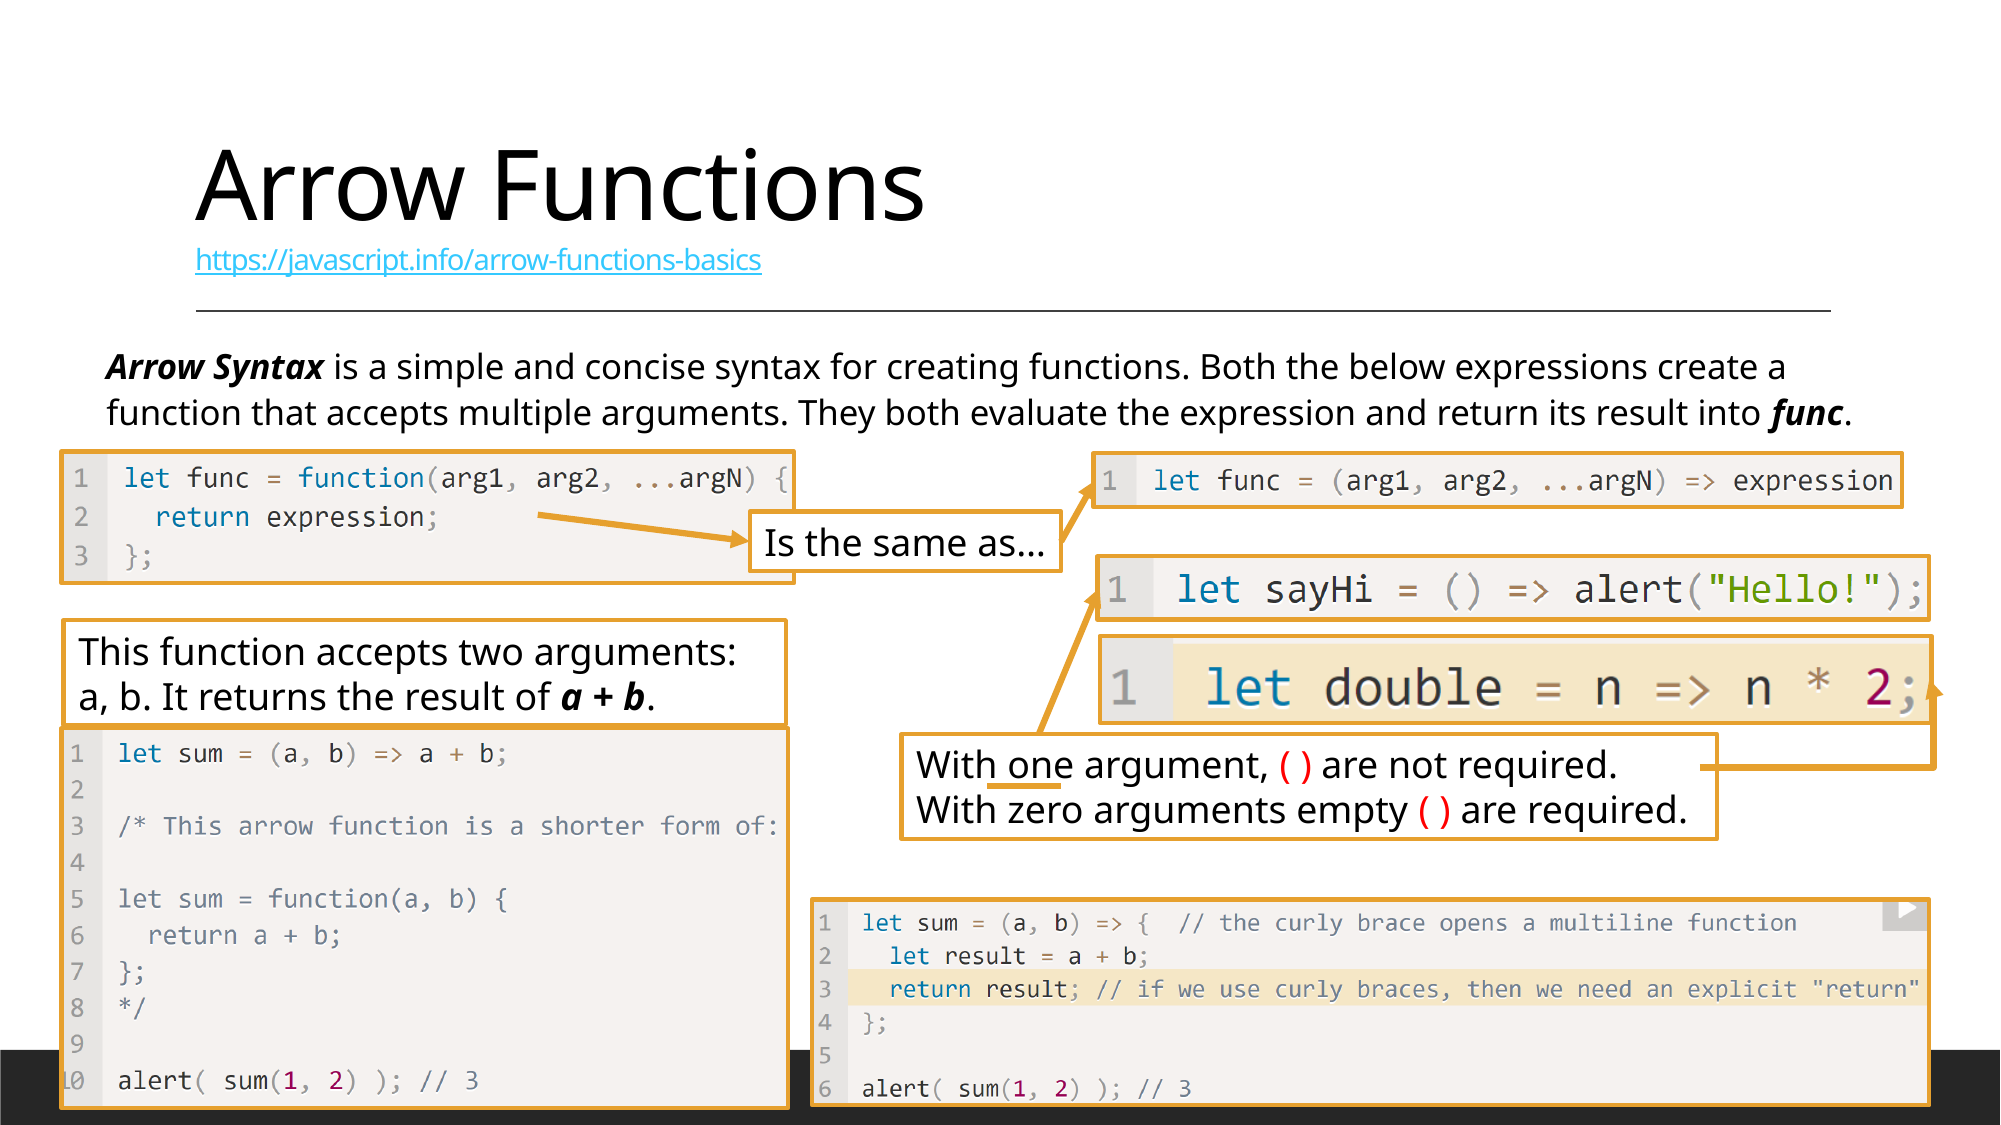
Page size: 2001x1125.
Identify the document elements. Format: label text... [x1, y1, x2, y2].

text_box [1038, 587, 1101, 735]
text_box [537, 514, 761, 543]
picture [1094, 454, 1901, 506]
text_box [1699, 678, 1930, 769]
picture [62, 729, 787, 1107]
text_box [1050, 479, 1096, 543]
text_box Is the same as… [802, 511, 1062, 572]
picture [1099, 557, 1928, 618]
text_box With one argument, ( ) are not required. With zero arguments empty ( ) are required. [901, 734, 1717, 839]
picture [62, 453, 793, 582]
text_box This function accepts two arguments: a, b. It returns the result of a + b. [63, 620, 786, 725]
picture [813, 901, 1928, 1104]
title Arrow Functions https://javascript.info/arrow-functions-basics [180, 47, 1830, 285]
list Arrow Syntax is a simple and concise syntax for creating functions. Both the below expressions create a function that accepts multiple arguments. They both evaluate the expression and return its result into func. [93, 316, 1913, 456]
picture [1101, 637, 1930, 722]
